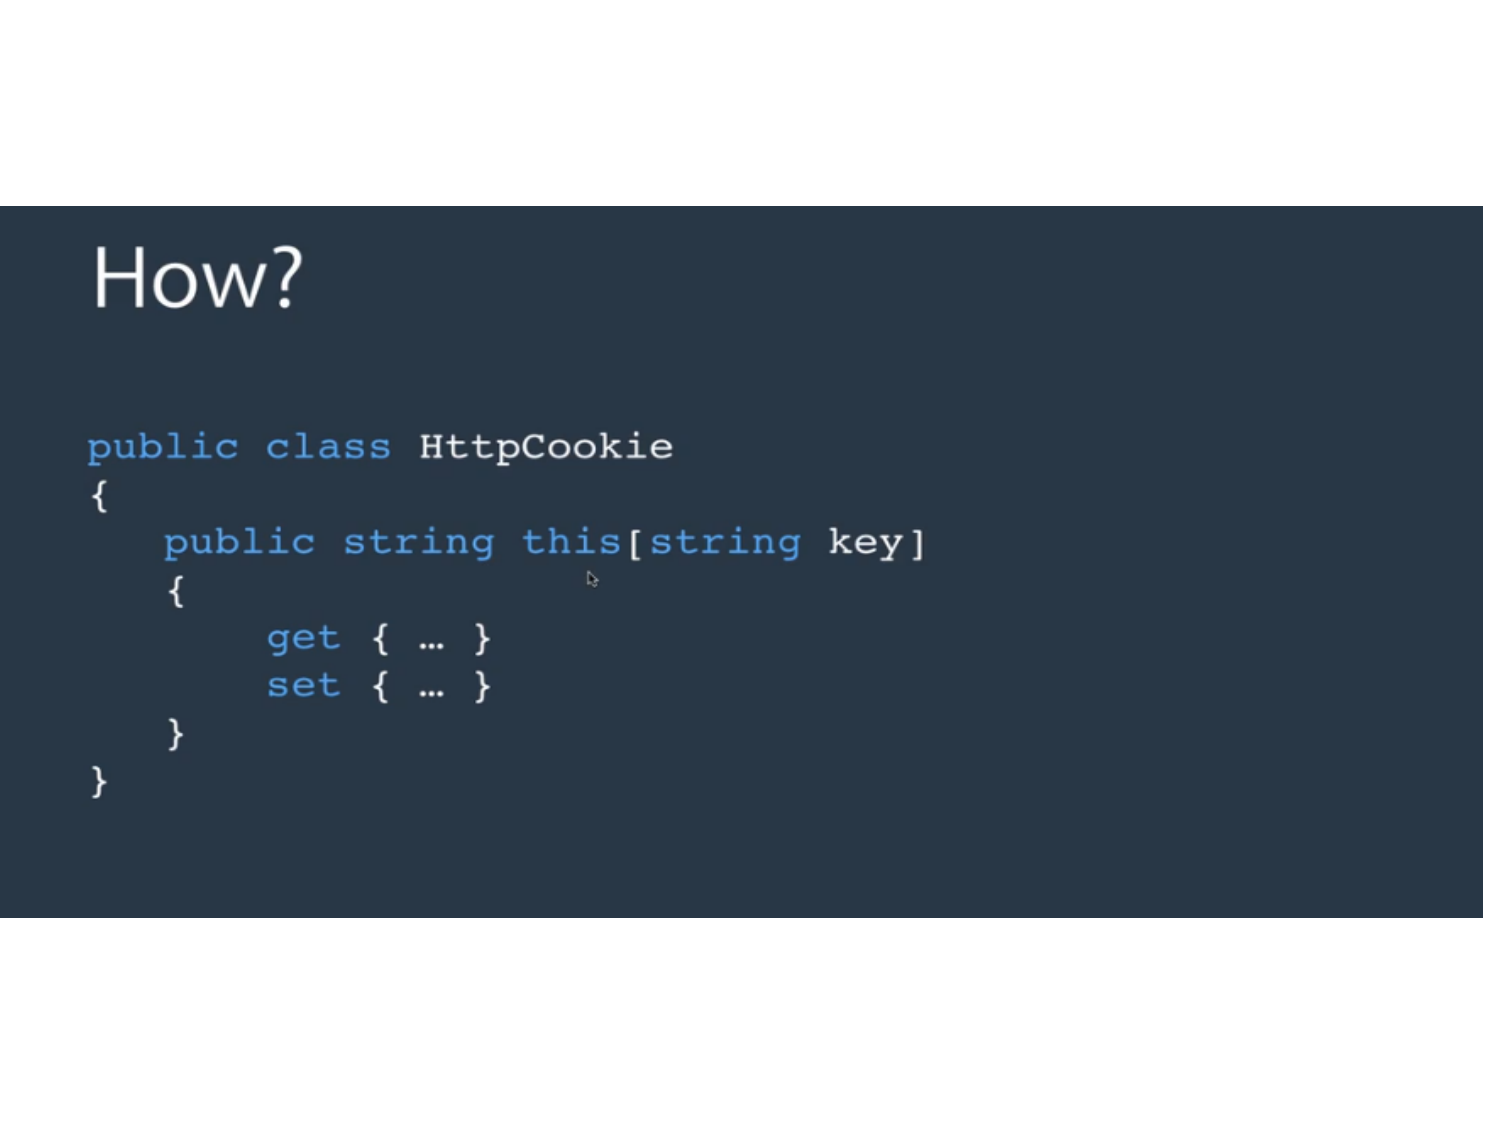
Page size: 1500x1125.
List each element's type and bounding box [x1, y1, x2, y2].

picture [0, 206, 1483, 919]
